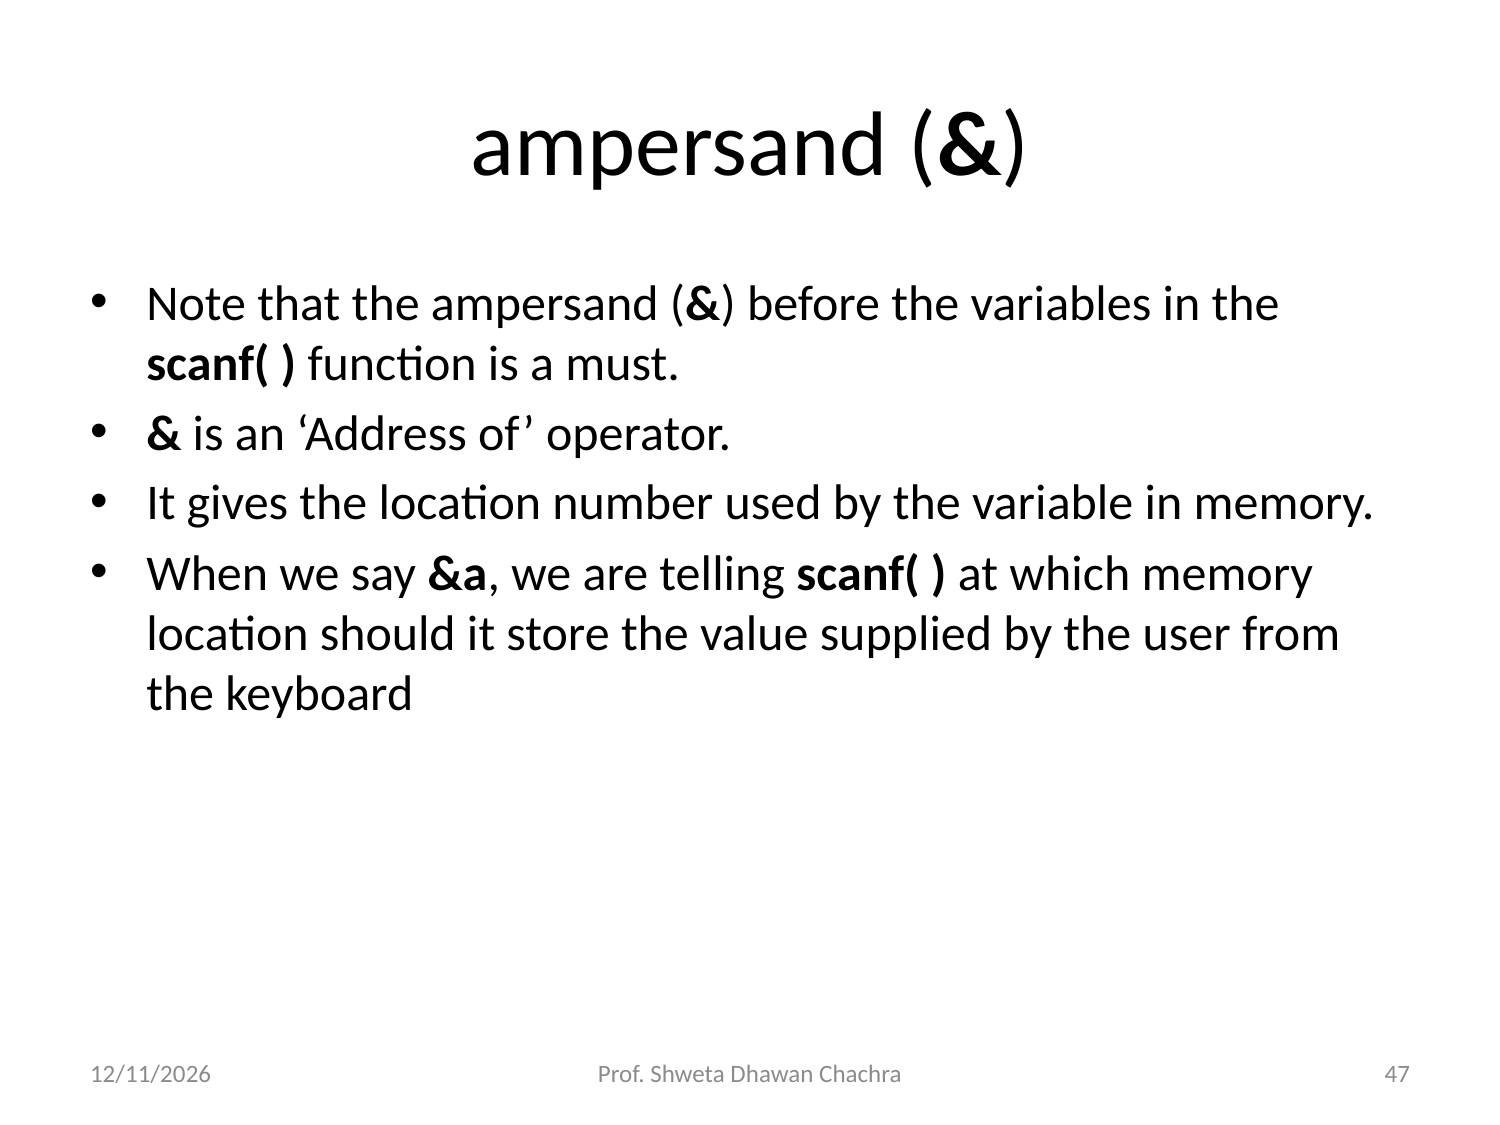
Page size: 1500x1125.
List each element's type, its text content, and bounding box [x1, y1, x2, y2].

list Note that the ampersand (&) before the variables in the scanf( ) function is a must. & is an ‘Address of’ operator. It gives the location number used by the variable in memory. When we say &a, we are telling scanf( ) at which memory location should it store the value supplied by the user from the keyboard [75, 262, 1425, 1005]
footer Prof. Shweta Dhawan Chachra [512, 1042, 988, 1103]
title ampersand (&) [75, 45, 1425, 233]
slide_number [75, 1042, 425, 1103]
slide_number 47 [1074, 1042, 1425, 1103]
